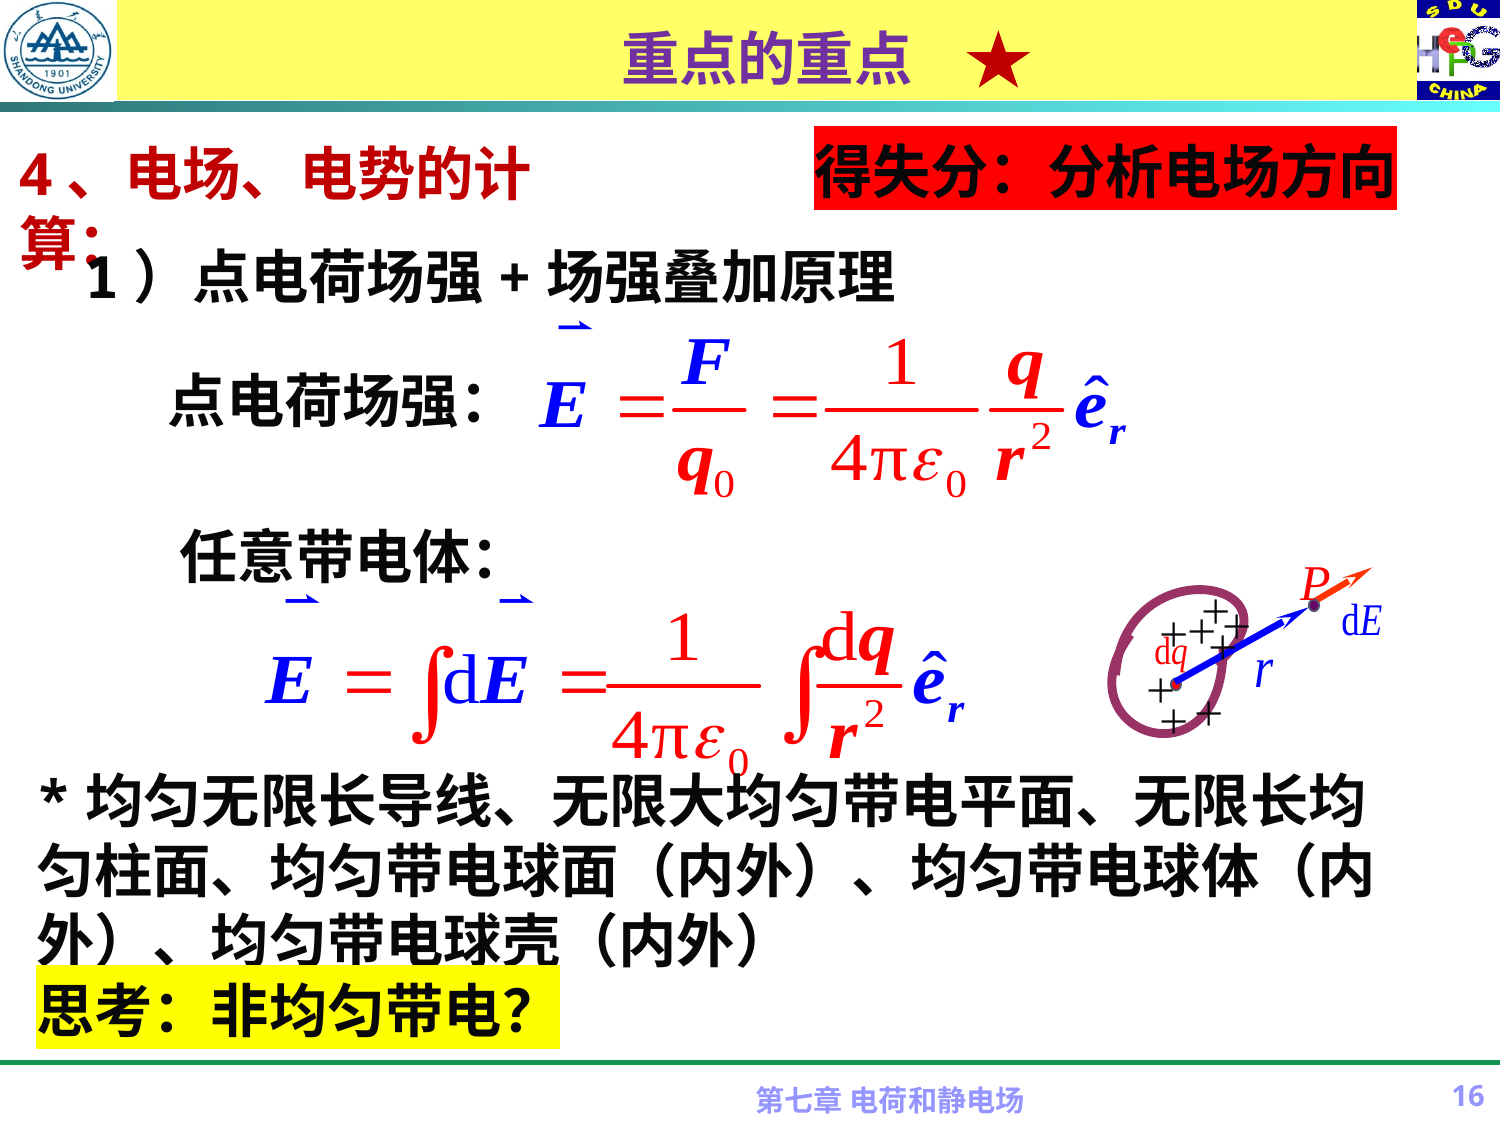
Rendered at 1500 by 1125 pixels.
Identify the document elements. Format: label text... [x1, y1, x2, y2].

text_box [1074, 512, 1393, 802]
text_box 得失分：分析电场方向 [799, 127, 1412, 213]
text_box 任意带电体： [164, 512, 544, 598]
slide_number 16 [1337, 1062, 1500, 1125]
picture [0, 0, 114, 102]
title 重点的重点 [116, 0, 1418, 101]
picture [1418, 0, 1500, 100]
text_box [524, 312, 1140, 513]
text_box 点电荷场强： [153, 356, 519, 442]
text_box *均匀无限长导线、无限大均匀带电平面、无限长均匀柱面、均匀带电球面（内外）、均匀带电球体（内外）、均匀带电球壳（内外） 思考：非均匀带电？ [21, 756, 1419, 1052]
footer 第七章 电荷和静电场 [442, 1062, 1337, 1125]
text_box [250, 592, 989, 793]
text_box 4、电场、电势的计算： [4, 129, 620, 285]
text_box 1）点电荷场强+场强叠加原理 [70, 232, 911, 318]
text_box [968, 32, 1028, 86]
